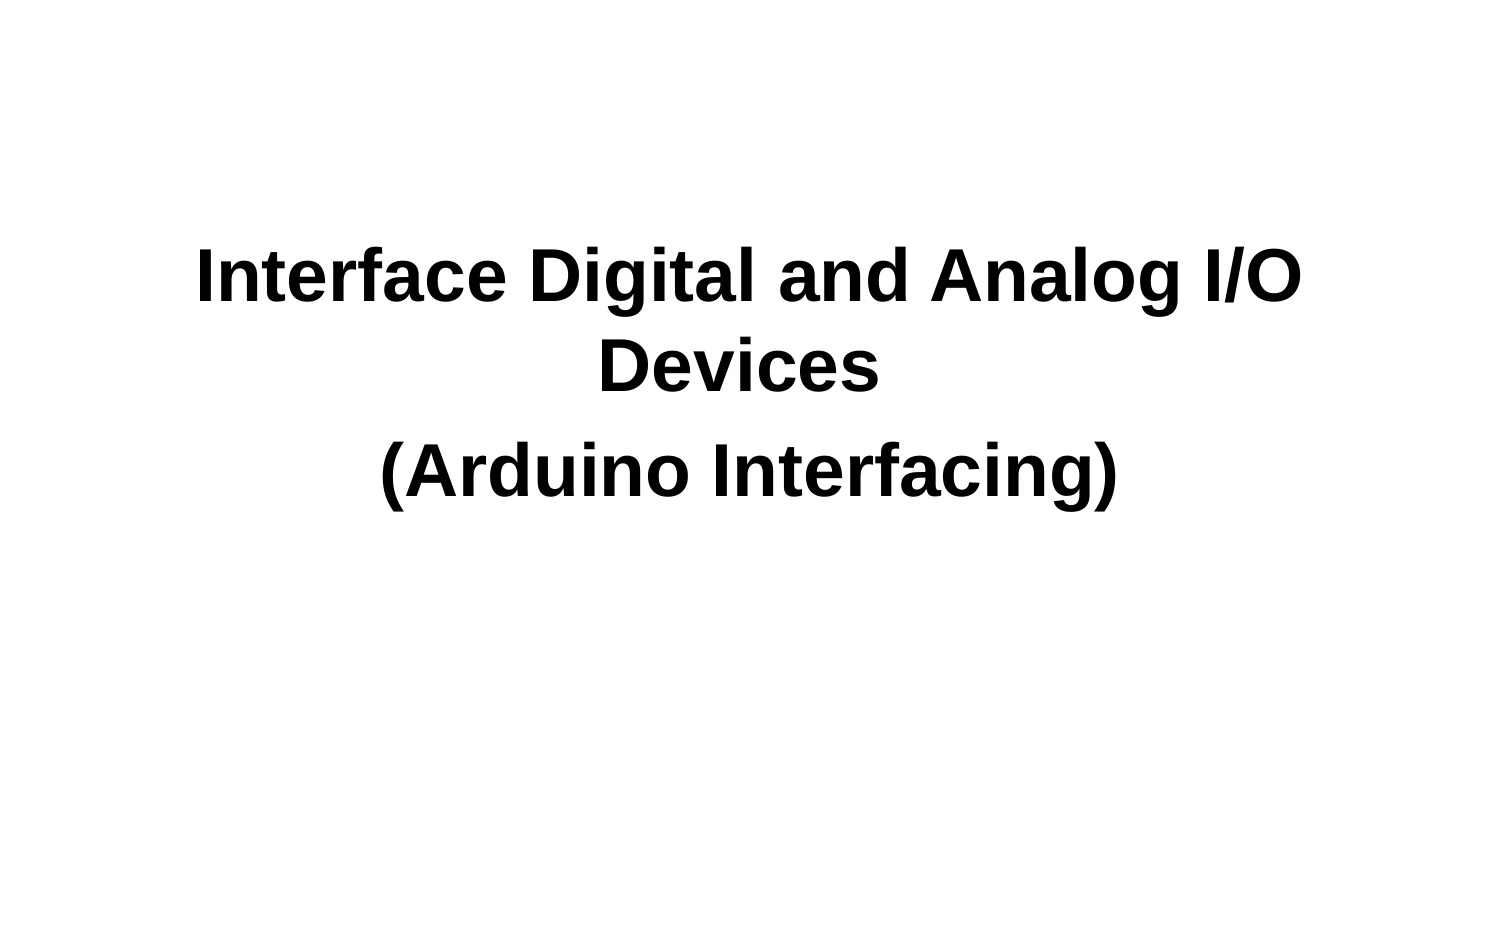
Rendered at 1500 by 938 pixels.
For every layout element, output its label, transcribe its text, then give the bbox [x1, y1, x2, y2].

list Interface Digital and Analog I/O Devices (Arduino Interfacing) [75, 218, 1425, 838]
